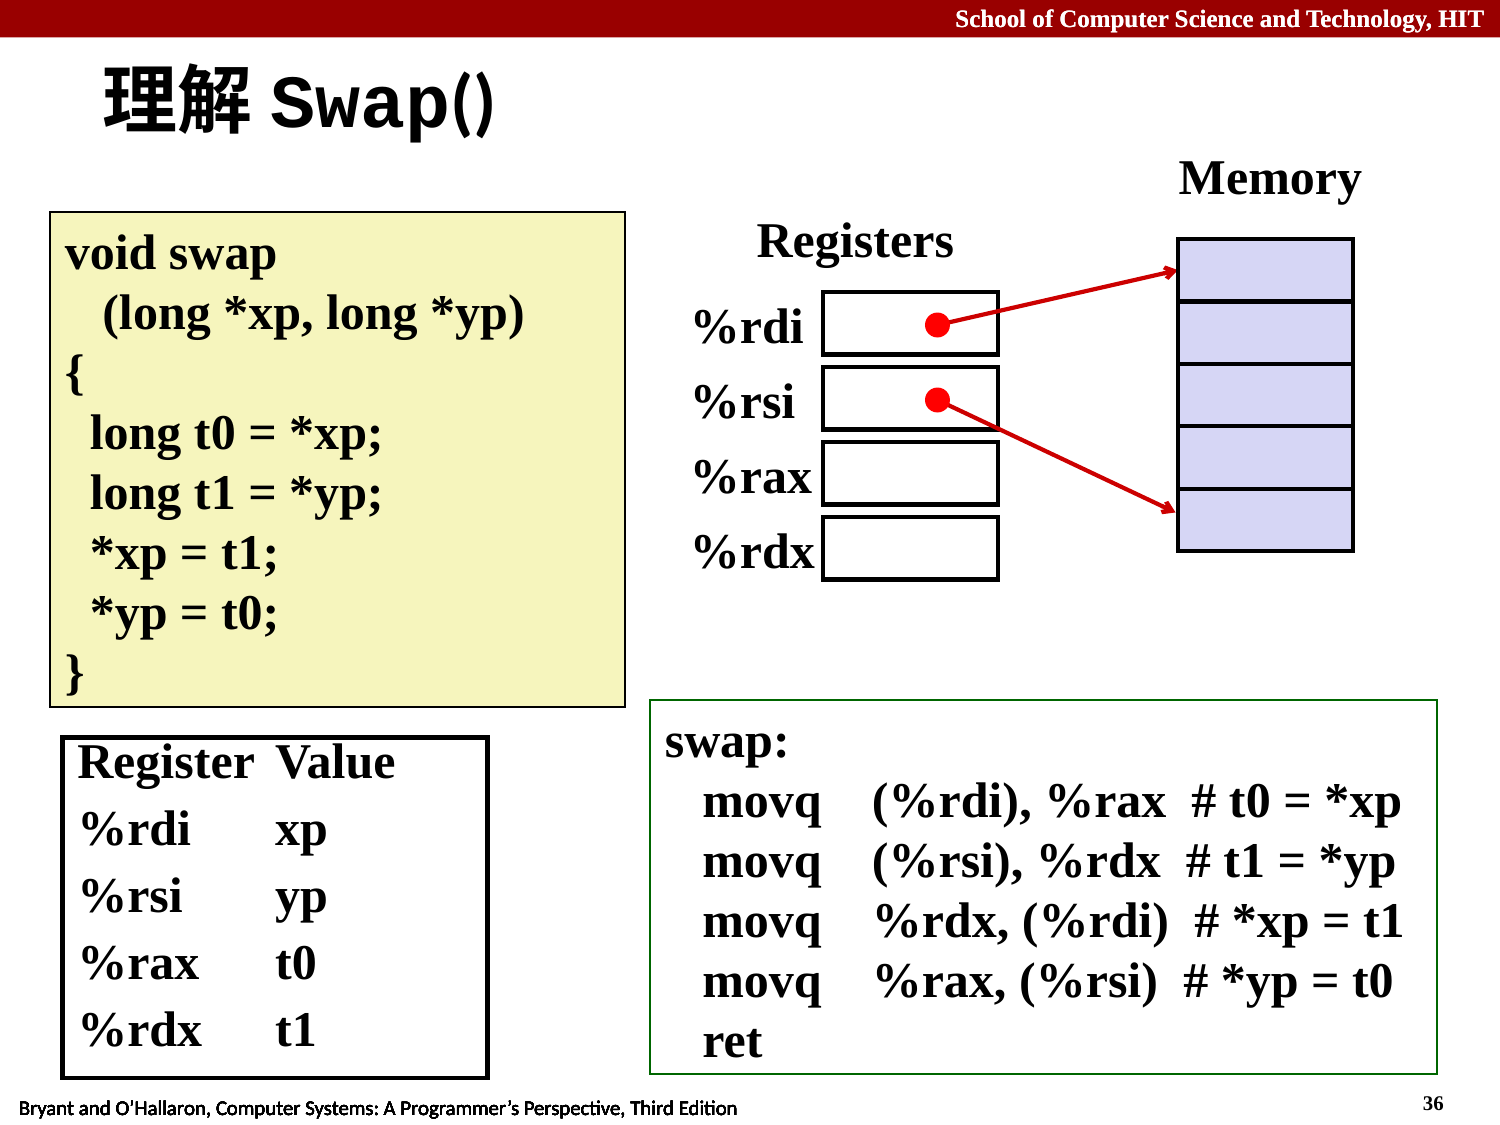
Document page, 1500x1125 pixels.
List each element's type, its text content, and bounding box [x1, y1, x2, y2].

text_box Memory [1164, 136, 1378, 212]
text_box void swap (long *xp, long *yp) { long t0 = *xp; long t1 = *yp; *xp = t1; *yp = t0; } [50, 212, 625, 707]
text_box swap: movq (%rdi), %rax # t0 = *xp movq (%rsi), %rdx # t1 = *yp movq %rdx, (%rdi) # *xp = t1 movq %rax, (%rsi) # *yp = t0 ret [650, 699, 1438, 1075]
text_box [674, 291, 999, 580]
text_box Registers [741, 199, 970, 275]
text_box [937, 269, 1172, 326]
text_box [937, 399, 1172, 513]
text_box Register Value %rdi xp %rsi yp %rax t0 %rdx t1 [62, 737, 488, 1079]
title 理解Swap() [87, 49, 1134, 145]
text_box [1177, 238, 1354, 552]
